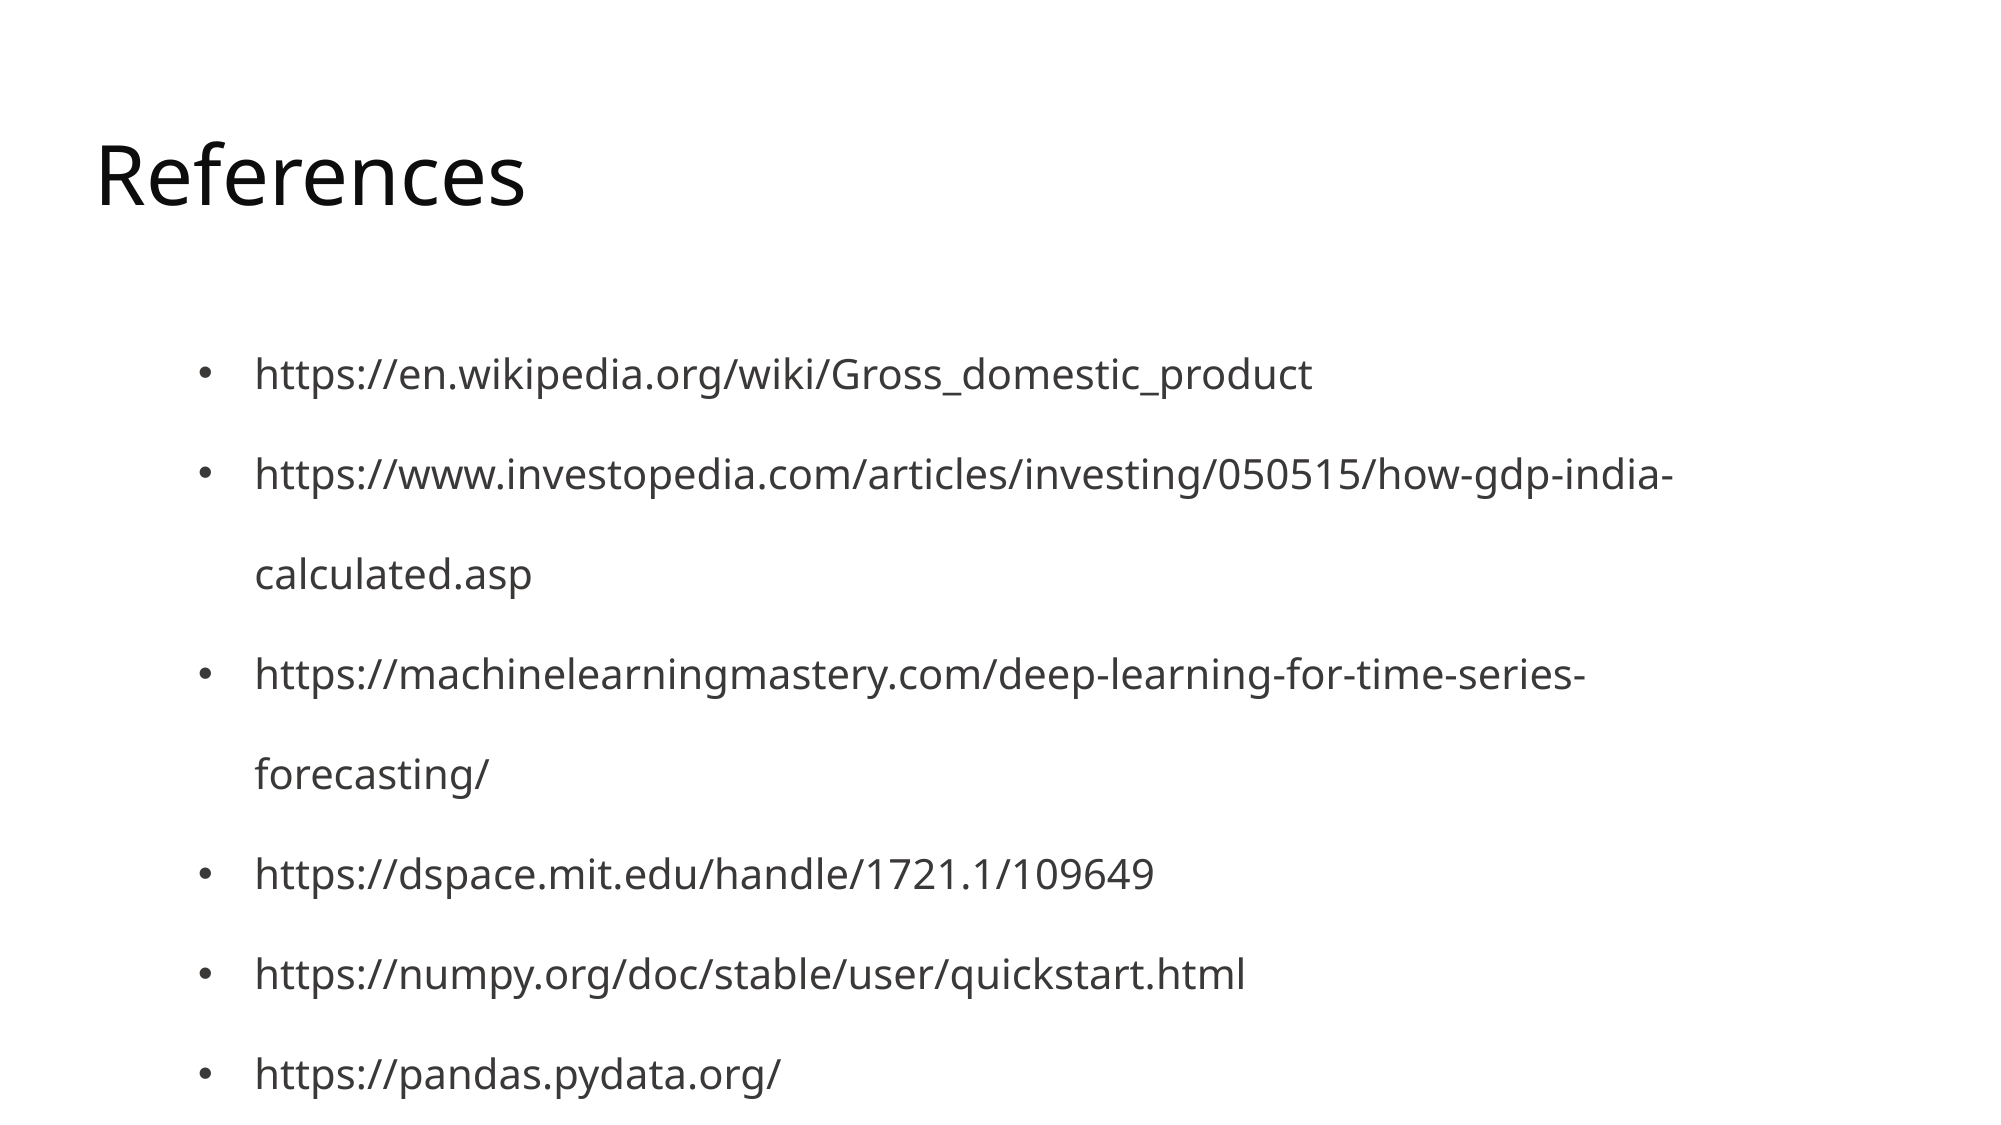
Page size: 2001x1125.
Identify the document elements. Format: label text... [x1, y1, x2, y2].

text_box References [79, 114, 543, 230]
text_box https://en.wikipedia.org/wiki/Gross_domestic_product https://www.investopedia.com/articles/investing/050515/how-gdp-india-calculated.asp https://machinelearningmastery.com/deep-learning-for-time-series-forecasting/ https://dspace.mit.edu/handle/1721.1/109649 https://numpy.org/doc/stable/user/quickstart.html https://pandas.pydata.org/ [183, 290, 1835, 1106]
